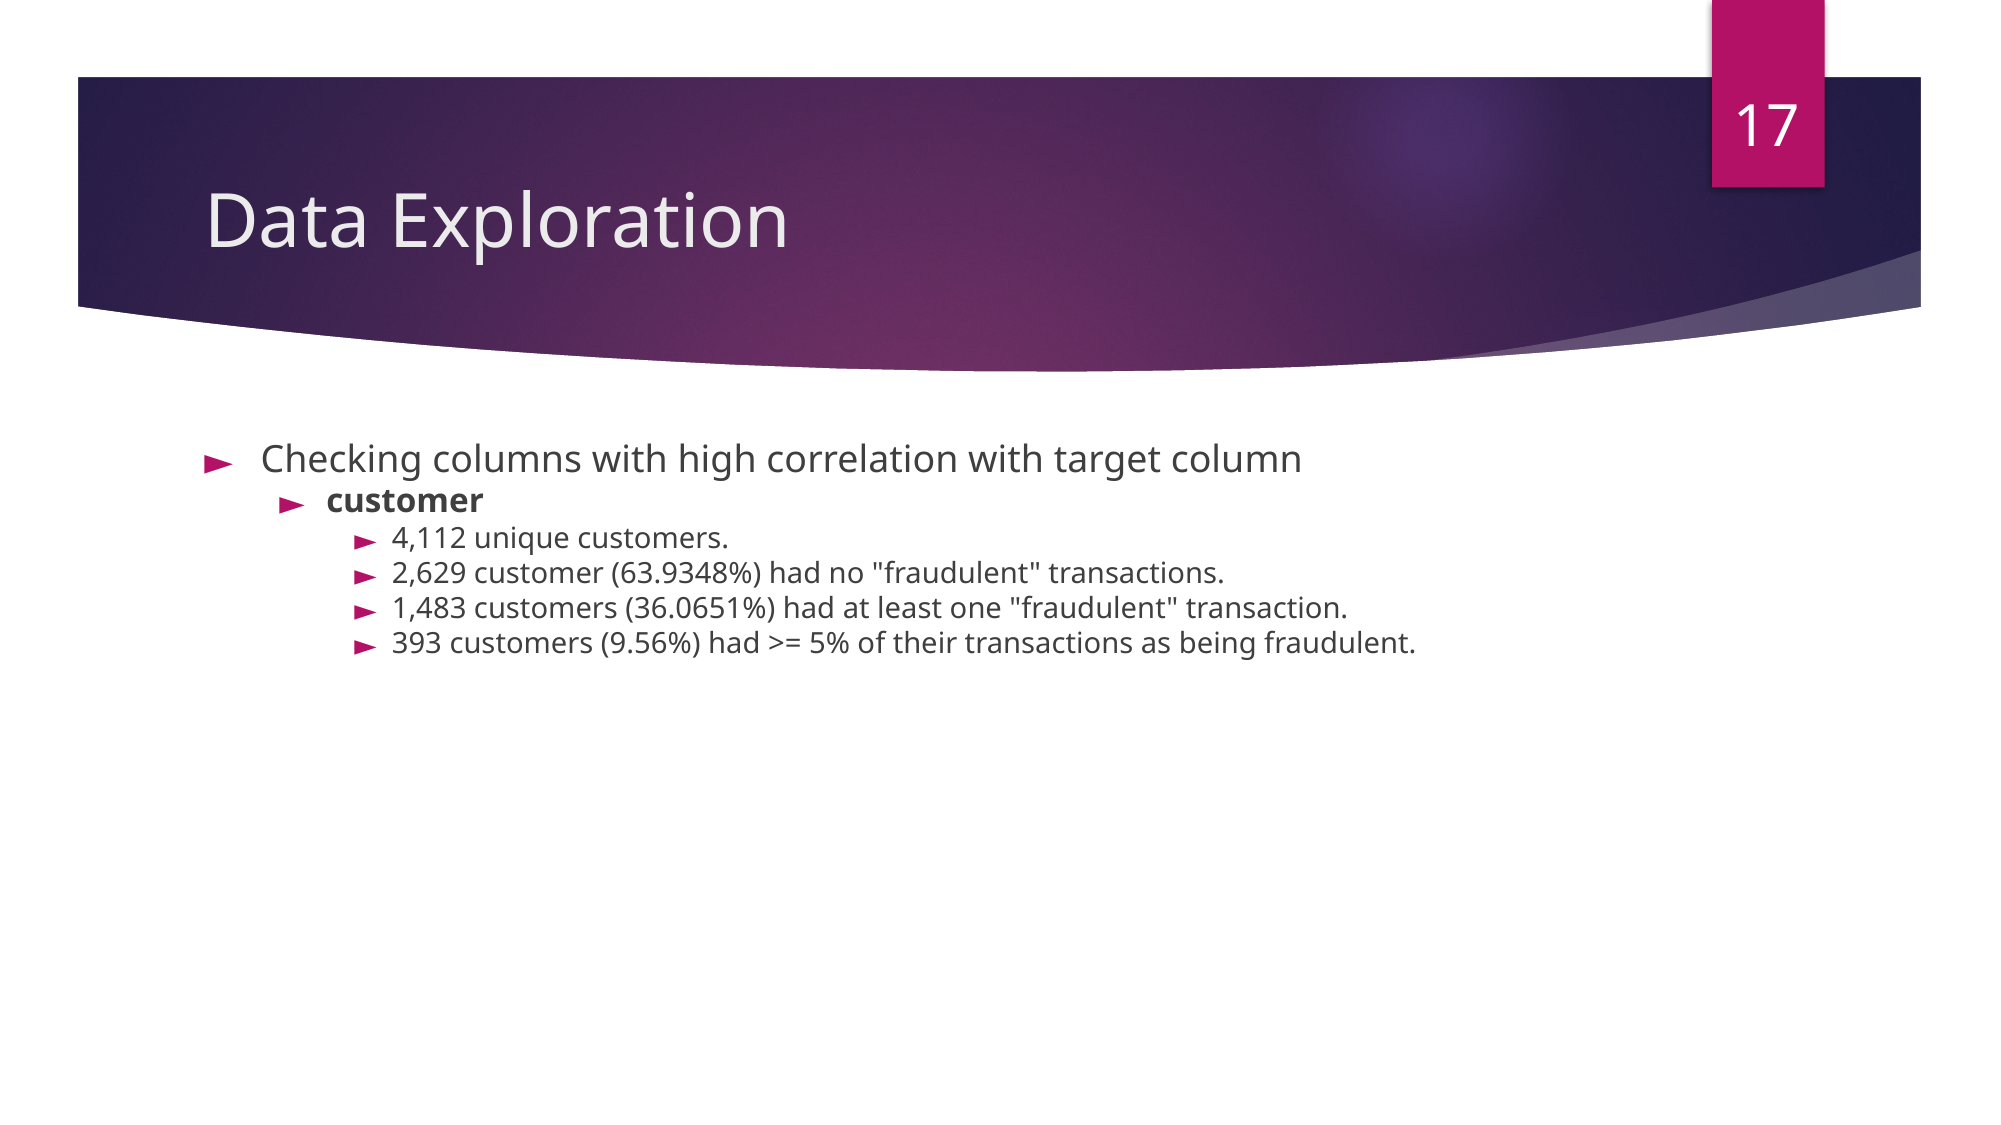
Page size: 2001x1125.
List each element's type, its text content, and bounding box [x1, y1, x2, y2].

list Checking columns with high correlation with target column customer 4,112 unique customers. 2,629 customer (63.9348%) had no "fraudulent" transactions. 1,483 customers (36.0651%) had at least one "fraudulent" transaction. 393 customers (9.56%) had >= 5% of their transactions as being fraudulent. [189, 427, 1638, 988]
slide_number 17 [1698, 48, 1836, 175]
title Data Exploration [189, 159, 1627, 276]
slide_number 28 [1521, 315, 1734, 354]
picture [79, 78, 1920, 371]
